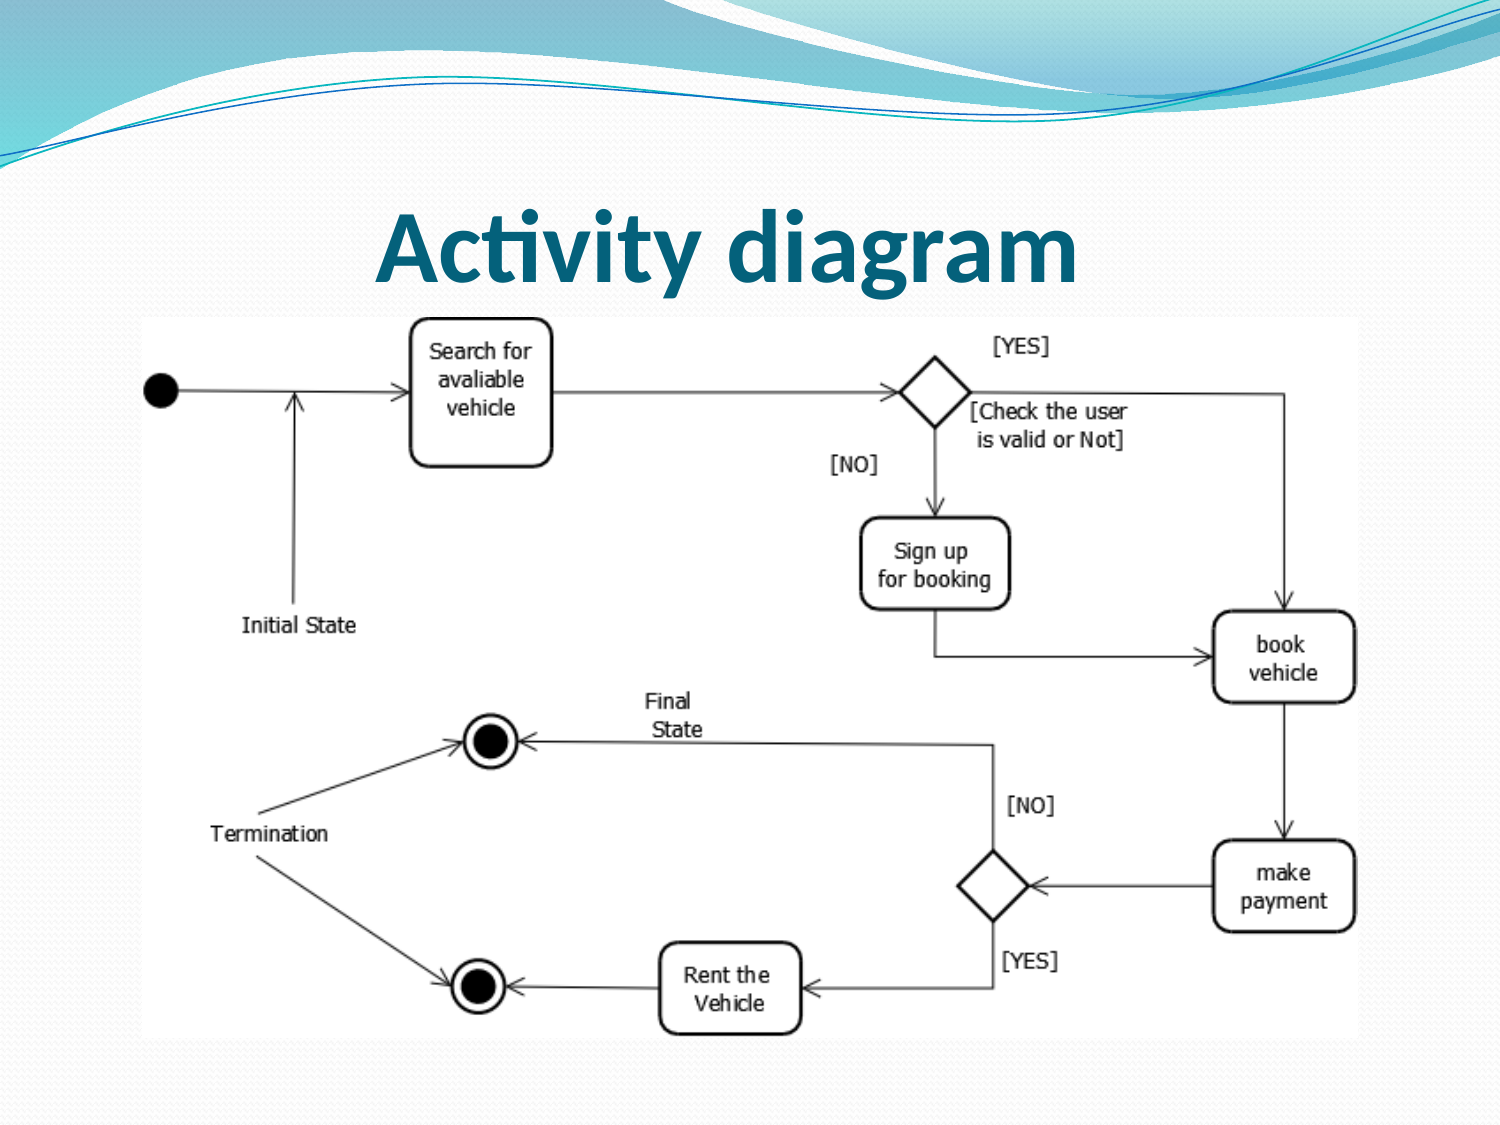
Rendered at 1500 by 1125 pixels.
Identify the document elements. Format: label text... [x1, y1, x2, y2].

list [142, 317, 1358, 1038]
title Activity diagram [75, 115, 1425, 303]
